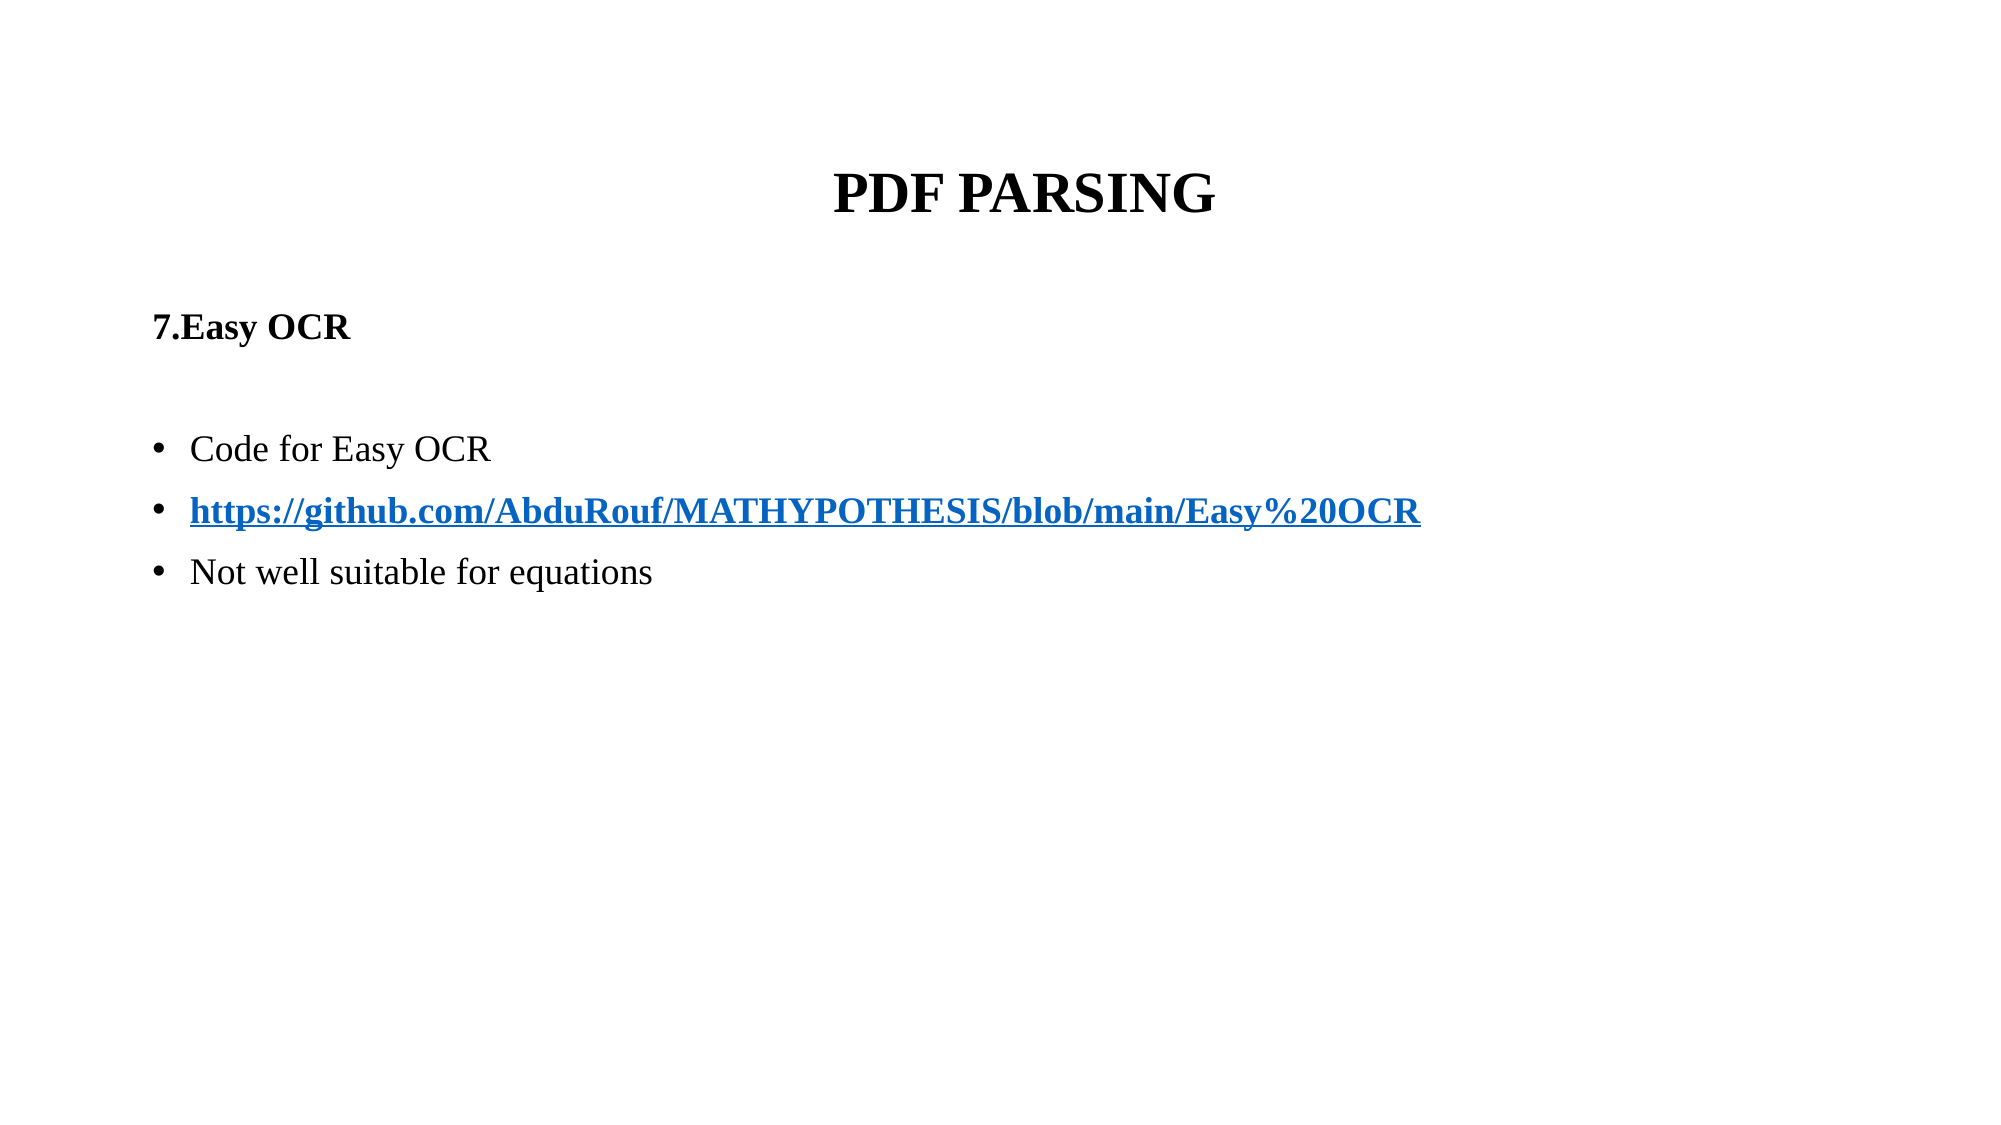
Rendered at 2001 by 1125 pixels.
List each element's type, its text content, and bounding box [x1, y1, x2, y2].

text_box PDF PARSING [162, 84, 1888, 303]
list 7.Easy OCR Code for Easy OCR https://github.com/AbduRouf/MATHYPOTHESIS/blob/main/Easy%20OCR Not well suitable for equations [137, 299, 1863, 1014]
